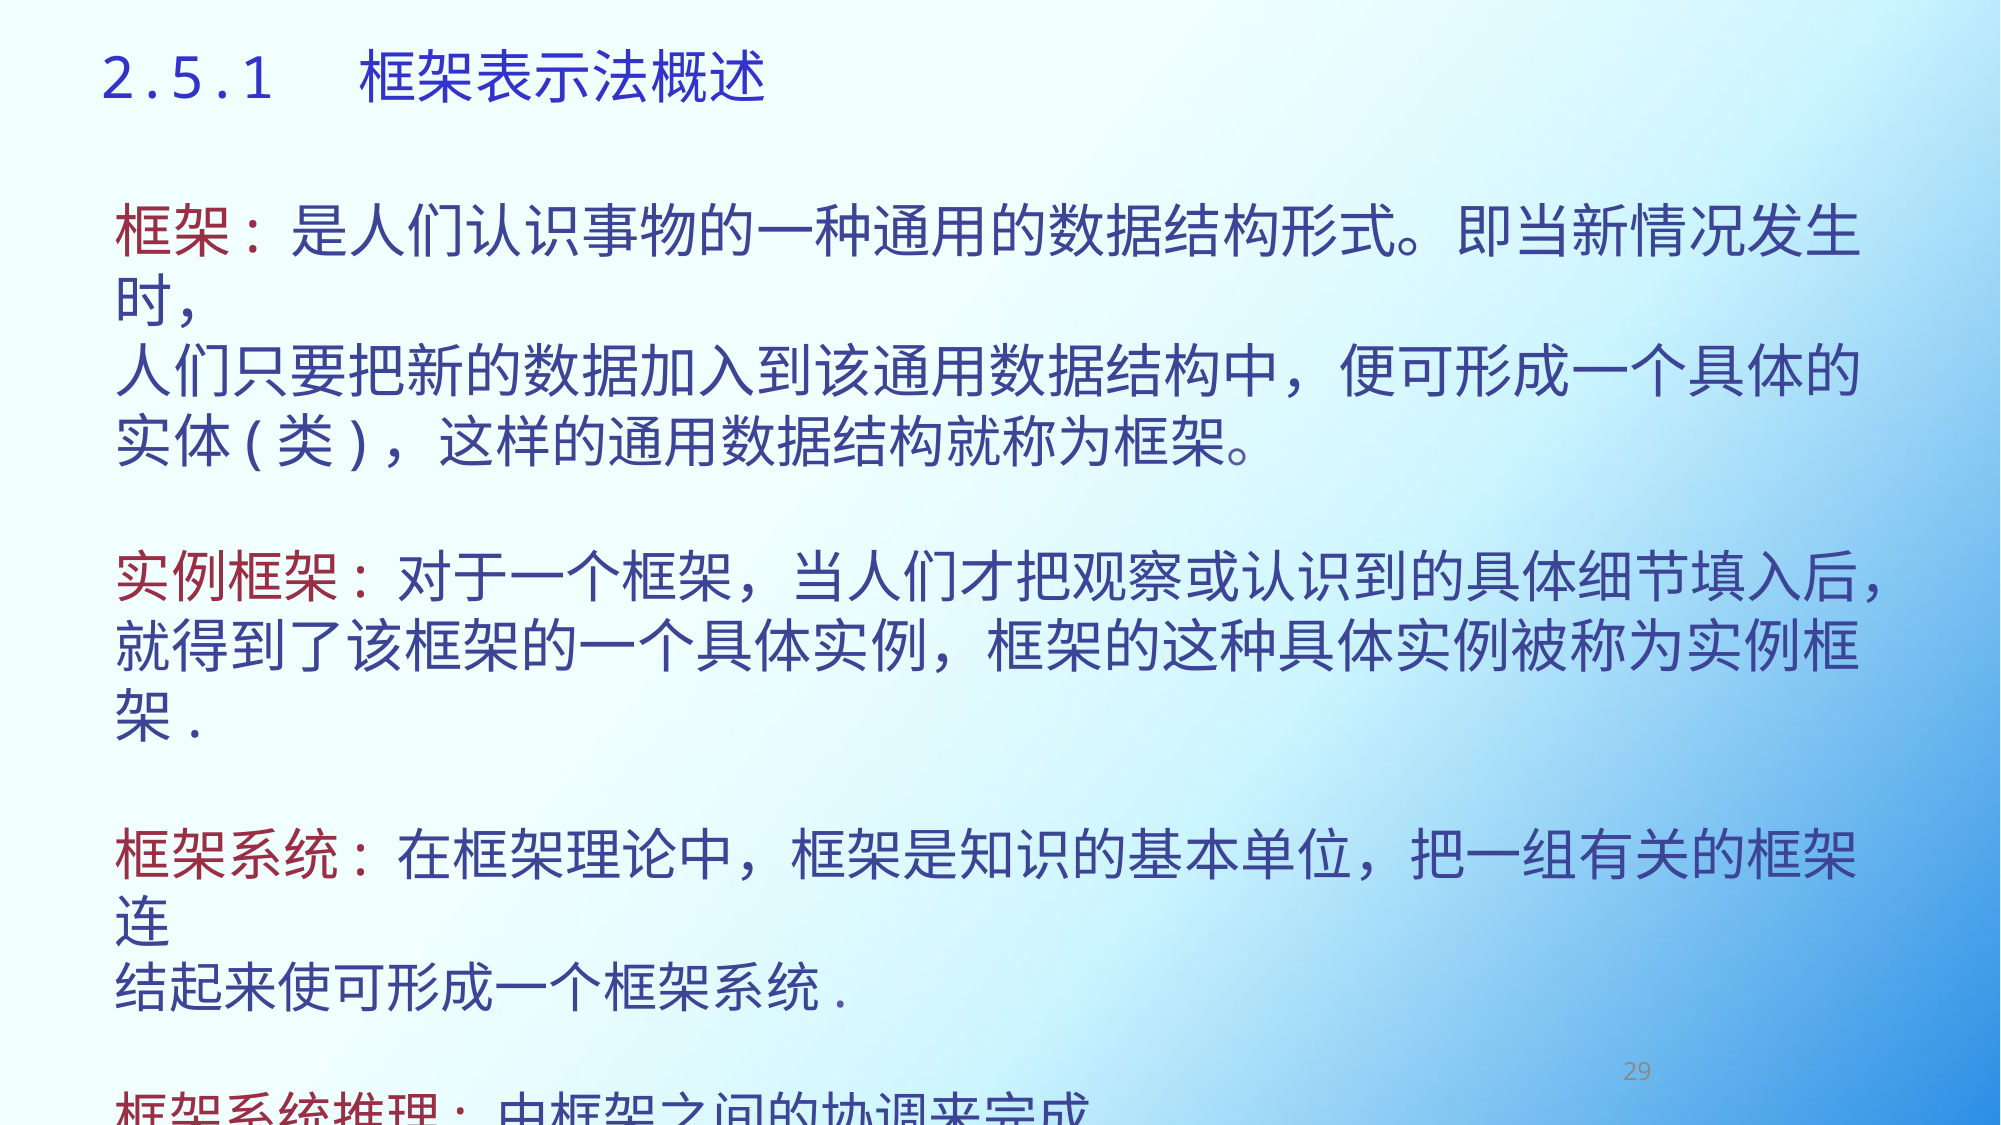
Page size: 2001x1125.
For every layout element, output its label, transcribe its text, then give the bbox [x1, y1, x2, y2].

text_box 框架: 是人们认识事物的一种通用的数据结构形式。即当新情况发生时， 人们只要把新的数据加入到该通用数据结构中，便可形成一个具体的实体(类)，这样的通用数据结构就称为框架。 实例框架: 对于一个框架，当人们才把观察或认识到的具体细节填入后，就得到了该框架的一个具体实例，框架的这种具体实例被称为实例框架. 框架系统: 在框架理论中，框架是知识的基本单位，把一组有关的框架连 结起来使可形成一个框架系统. 框架系统推理: 由框架之间的协调来完成. [100, 186, 1927, 1125]
picture [0, 0, 2001, 1125]
title 2.5.1 框架表示法概述 [84, 26, 1435, 134]
